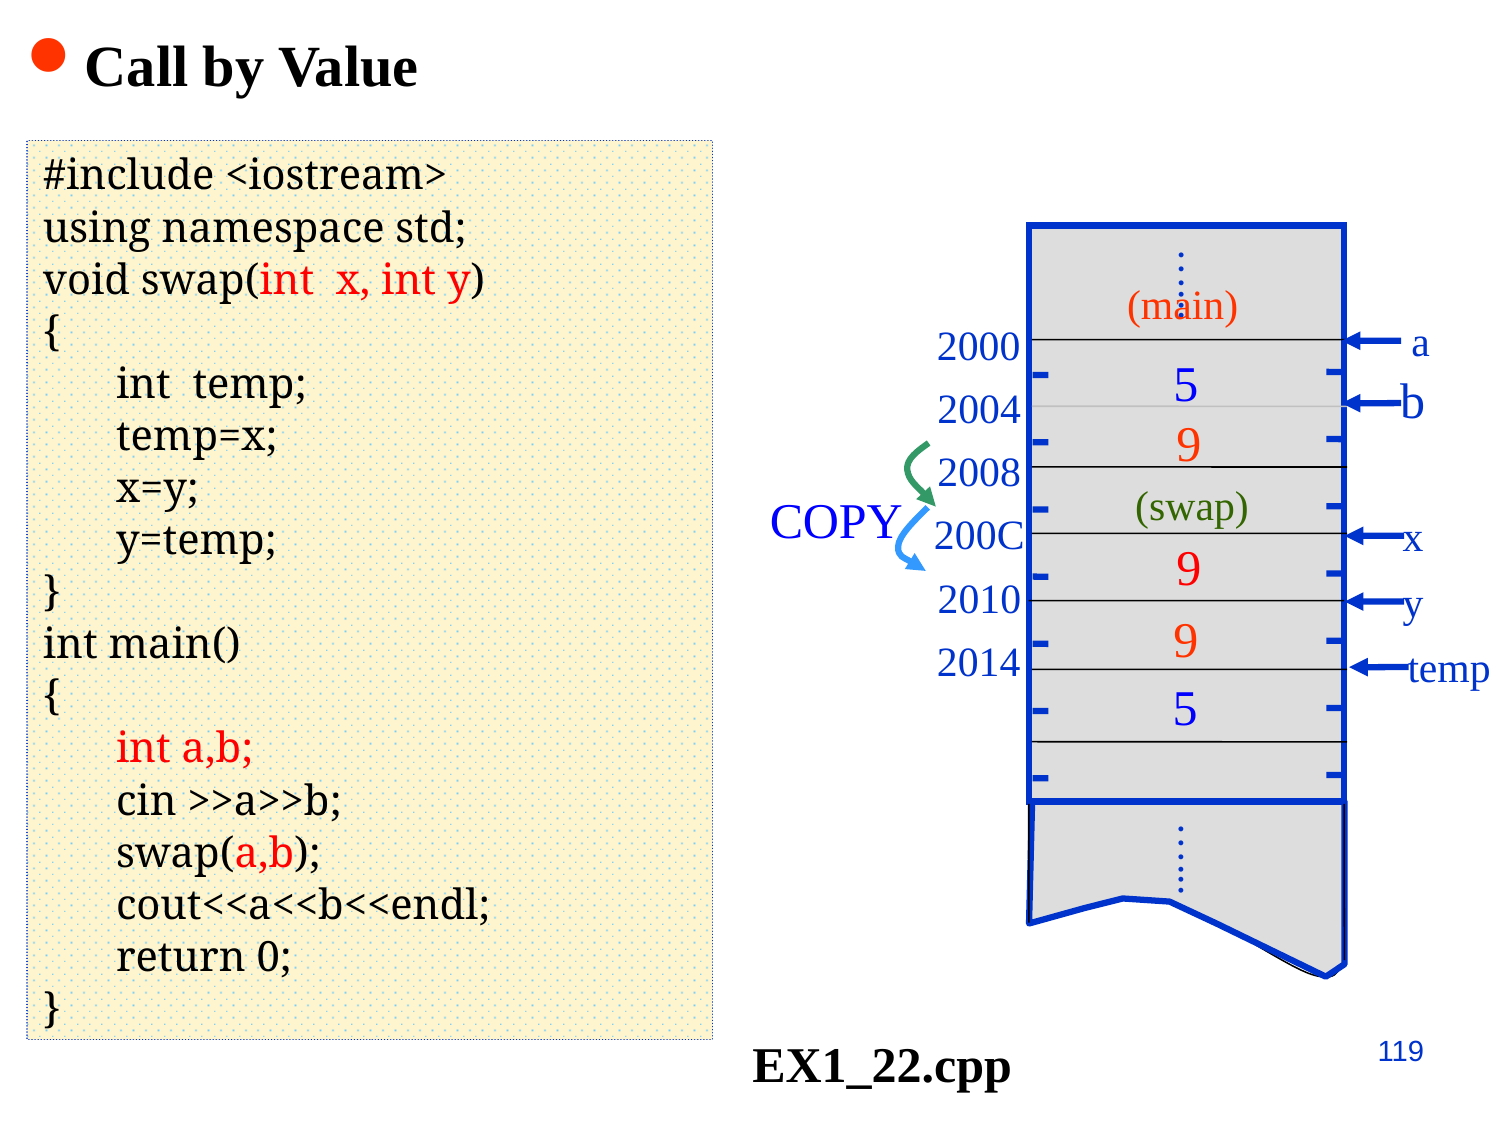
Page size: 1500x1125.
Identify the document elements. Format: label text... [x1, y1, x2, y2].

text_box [905, 442, 1214, 509]
text_box COPY [754, 481, 900, 557]
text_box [1123, 472, 1500, 698]
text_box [921, 682, 1348, 985]
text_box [921, 225, 1348, 441]
list Call by Value [11, 20, 1414, 107]
text_box #include <iostream> using namespace std; void swap(int x, int y) { int temp; temp=x; x=y; y=temp; } int main() { int a,b; cin >>a>>b; swap(a,b); cout<<a<<b<<endl; return 0; } [27, 140, 713, 1040]
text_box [897, 507, 1211, 674]
text_box EX1_22.cpp [737, 1024, 1027, 1100]
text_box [1218, 444, 1348, 471]
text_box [1114, 271, 1443, 436]
text_box 119 [1362, 1024, 1444, 1075]
